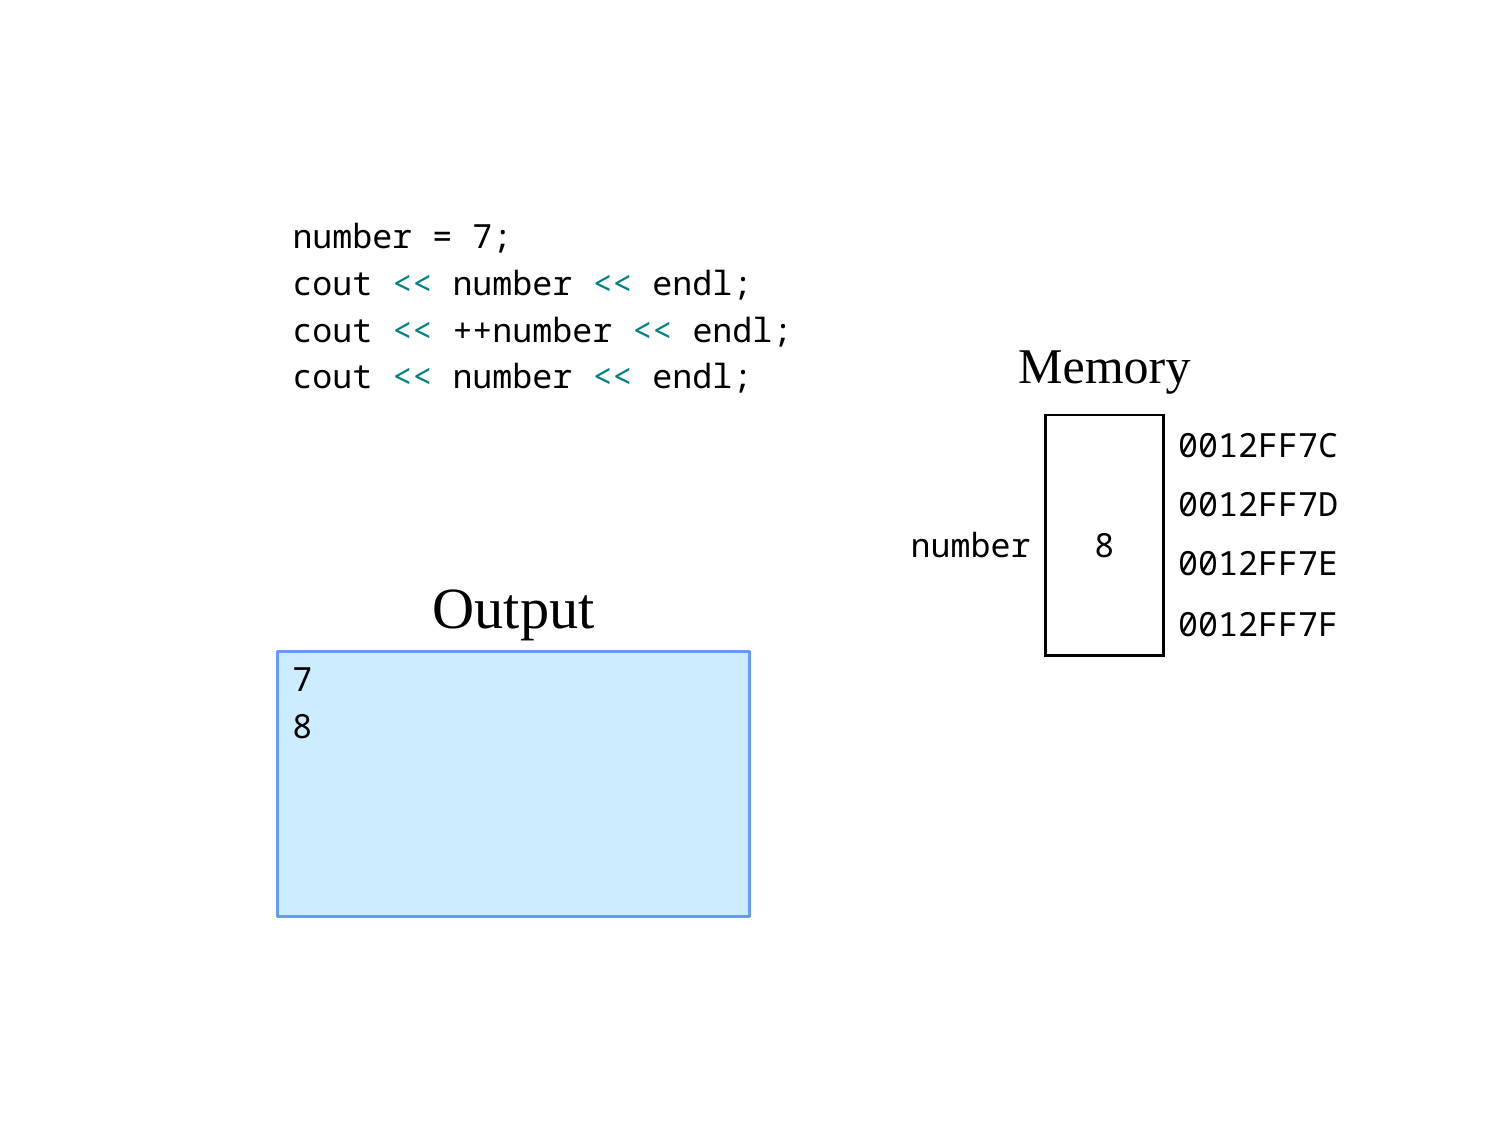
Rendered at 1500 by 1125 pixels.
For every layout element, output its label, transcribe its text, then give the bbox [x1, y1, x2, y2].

table_cell 0012FF7D [1165, 474, 1370, 533]
table_header number [868, 415, 1044, 655]
table_header 8 [1047, 416, 1162, 654]
text_box 7 8 [277, 651, 750, 917]
text_box Memory [986, 326, 1223, 415]
table_header 0012FF7C [1165, 415, 1370, 474]
table_cell 0012FF7E [1165, 533, 1370, 592]
list number = 7; cout << number << endl; cout << ++number << endl; cout << number << endl; [277, 207, 869, 416]
table_cell 0012FF7F [1165, 592, 1370, 655]
text_box Output [417, 562, 610, 648]
